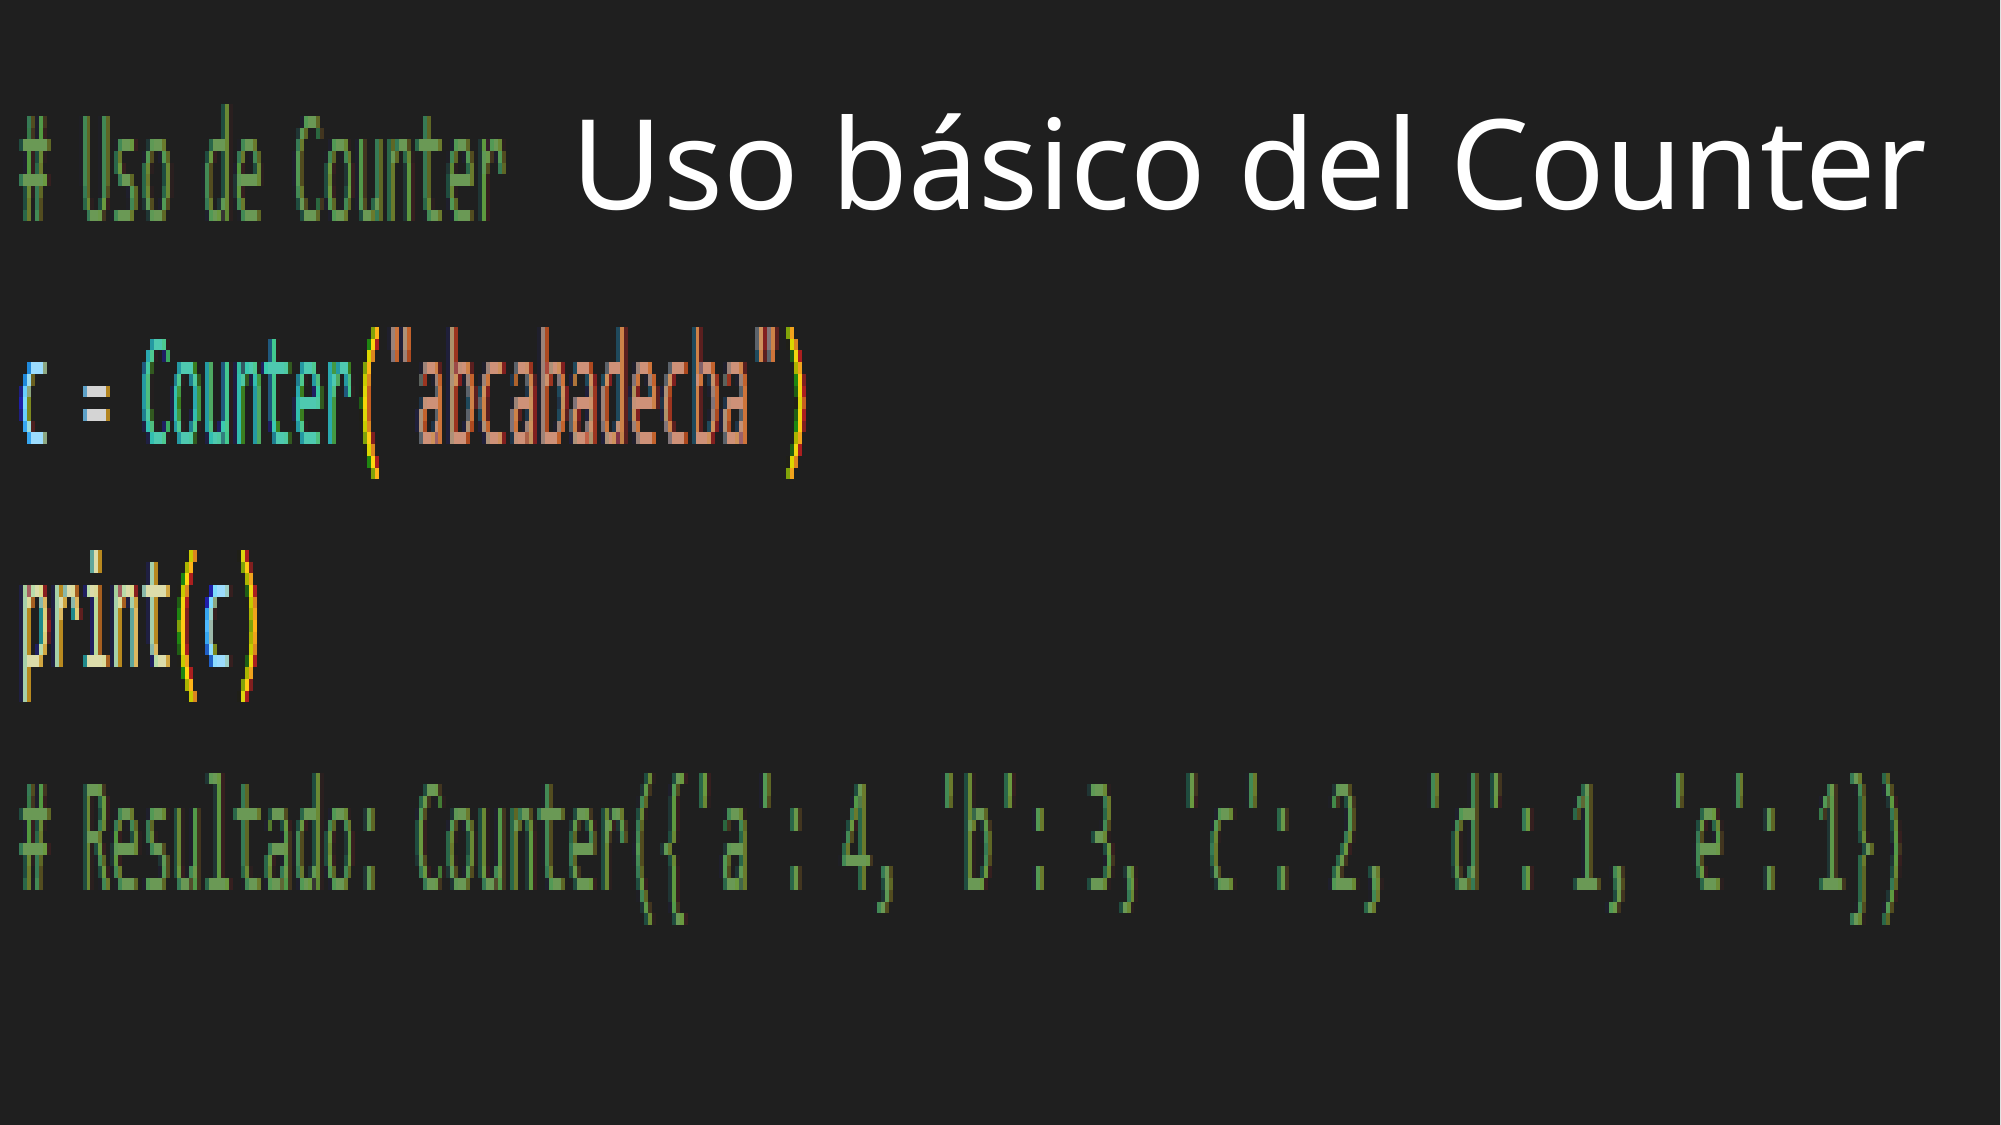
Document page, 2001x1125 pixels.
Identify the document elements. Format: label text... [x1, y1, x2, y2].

picture [0, 0, 2001, 1125]
title Uso básico del Counter [500, 50, 2000, 245]
